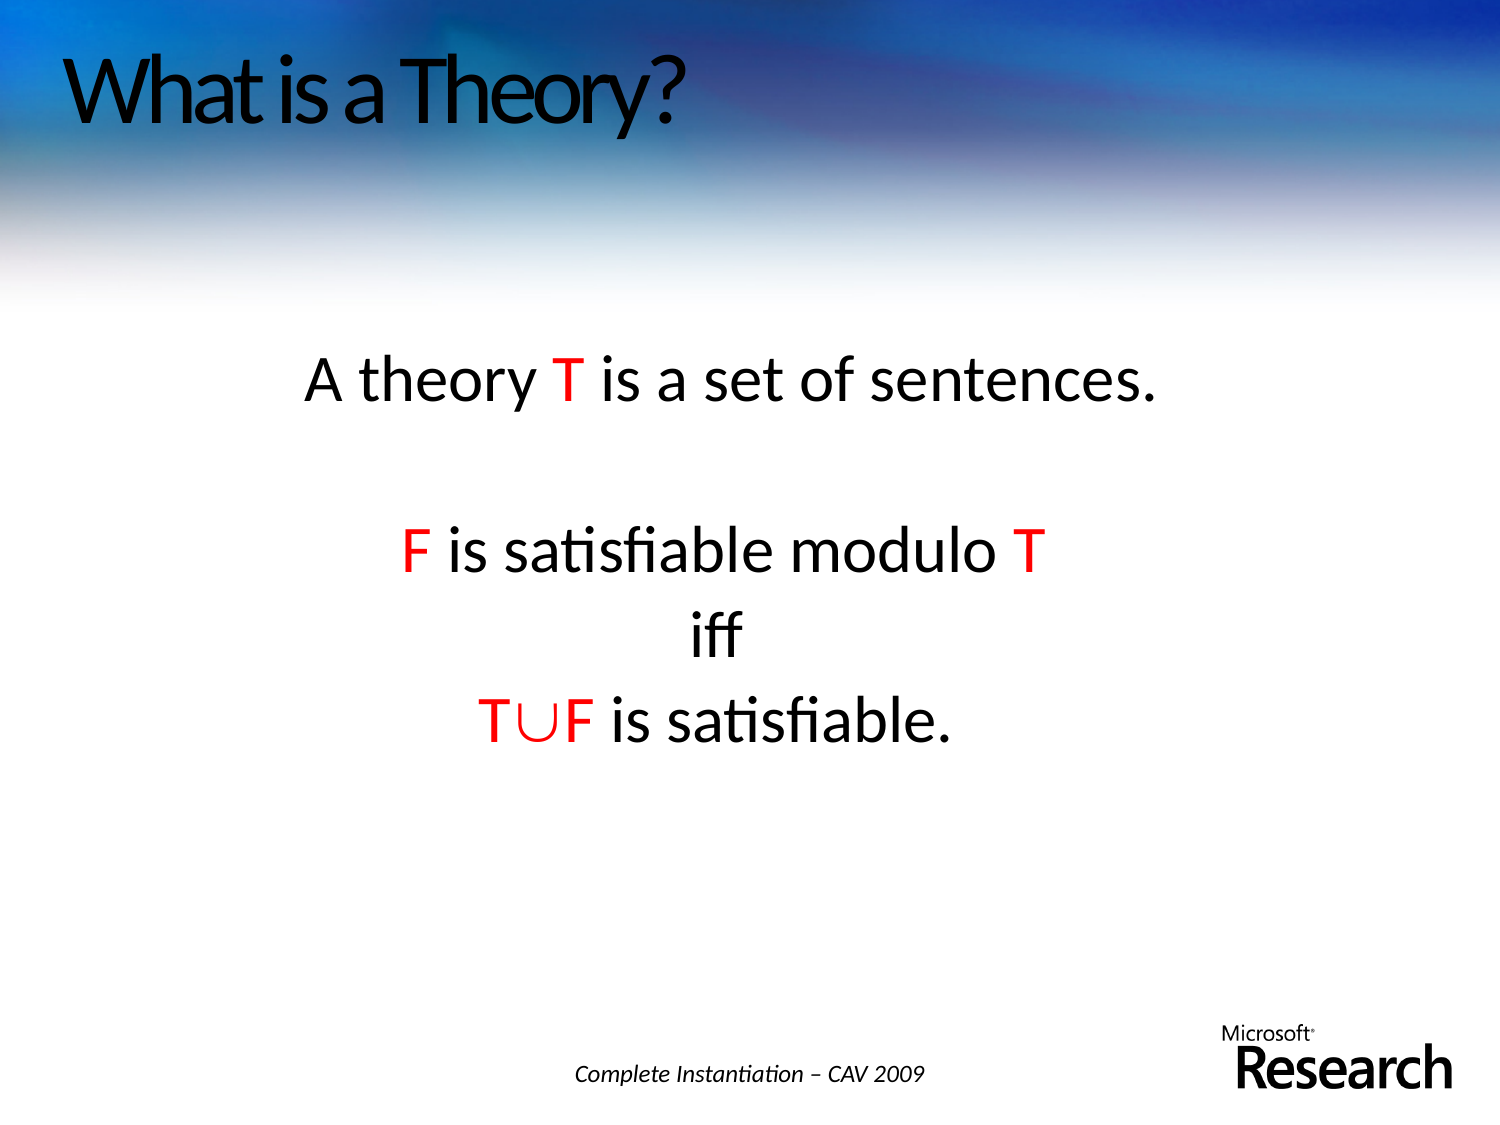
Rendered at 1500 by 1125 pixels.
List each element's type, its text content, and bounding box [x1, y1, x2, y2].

title What is a Theory? [62, 37, 1438, 148]
picture [0, 0, 1500, 1125]
footer Complete Instantiation – CAV 2009 [512, 1042, 988, 1103]
list A theory T is a set of sentences. F is satisfiable modulo T iff TF is satisfiable. [43, 344, 1419, 851]
